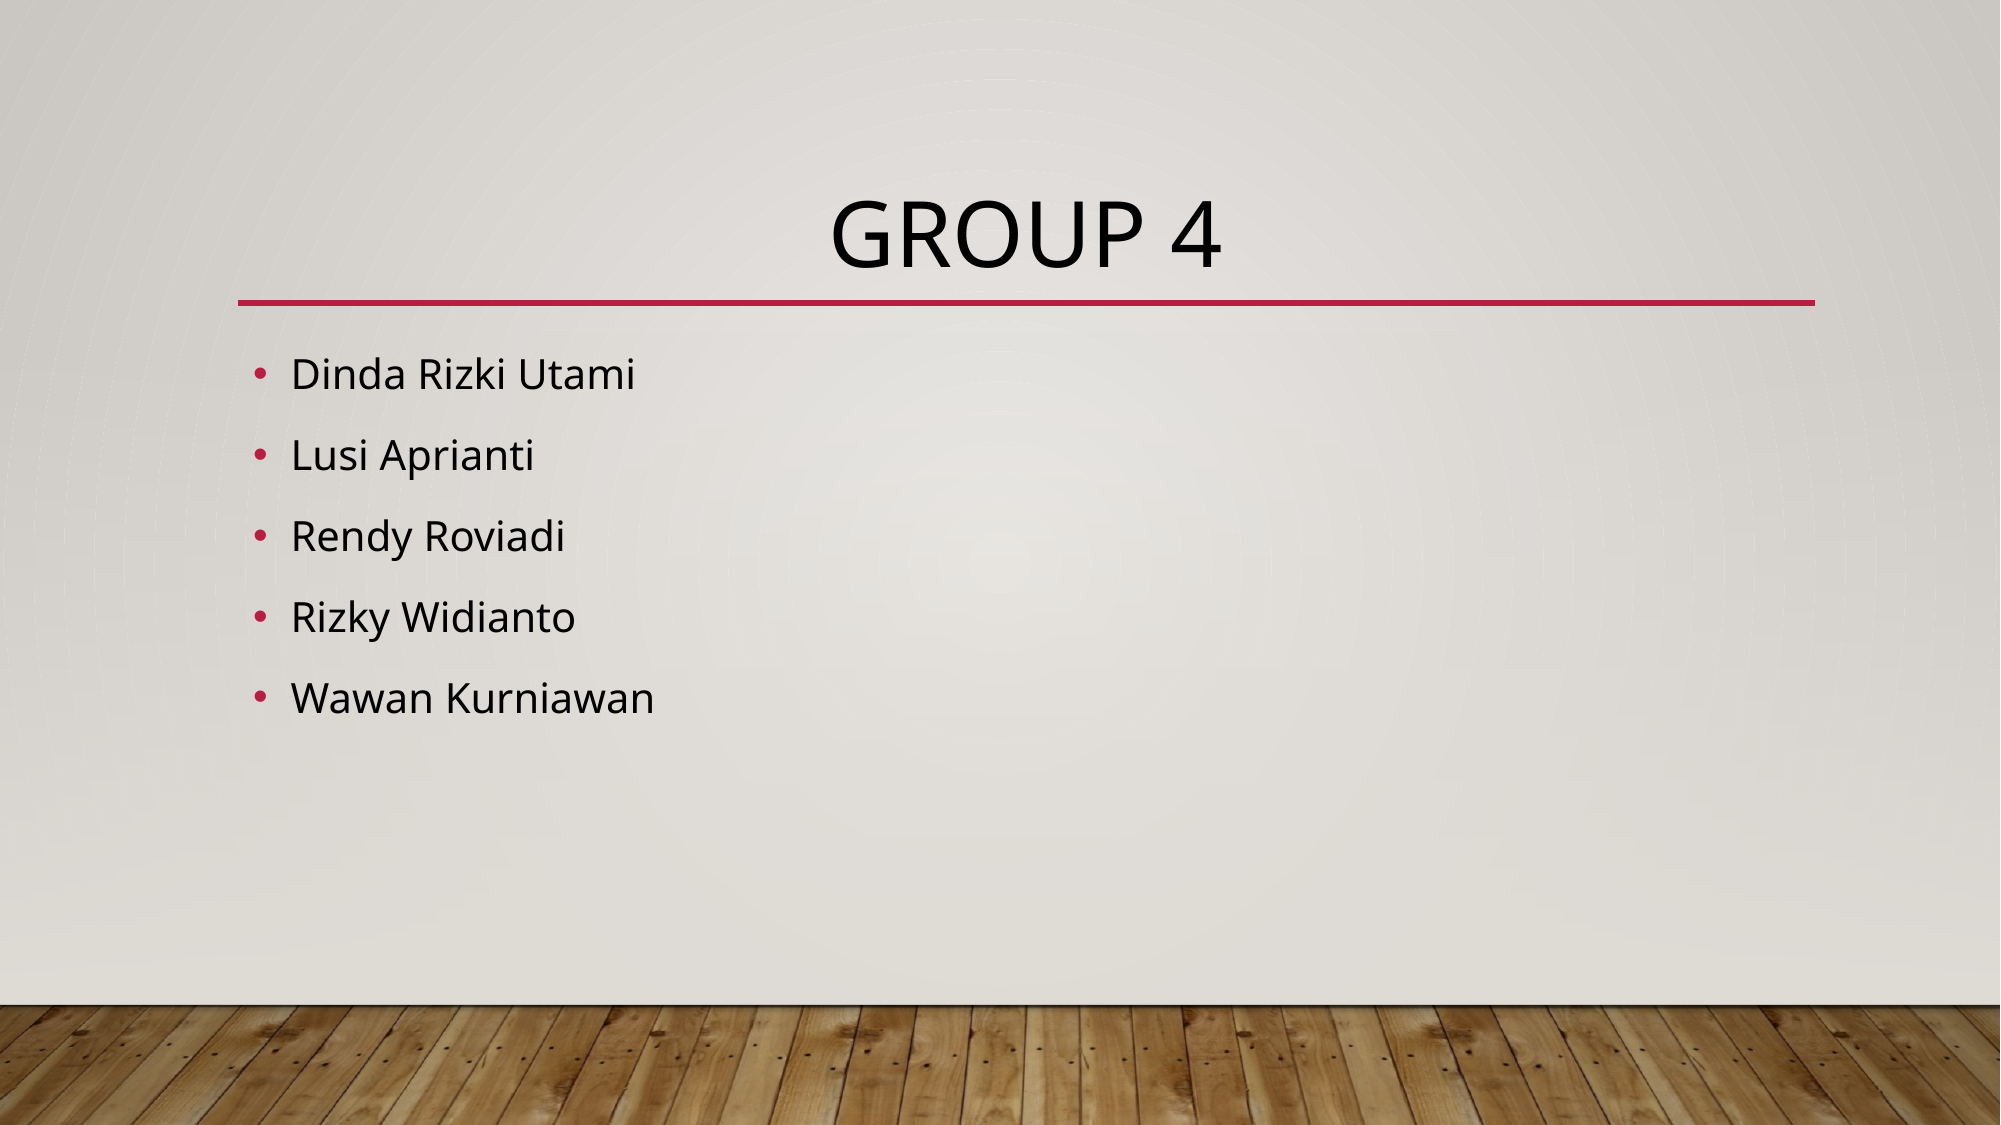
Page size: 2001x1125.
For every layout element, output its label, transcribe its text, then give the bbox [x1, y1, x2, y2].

picture [0, 1005, 2000, 1125]
list Dinda Rizki Utami Lusi Aprianti Rendy Roviadi Rizky Widianto Wawan Kurniawan [238, 330, 1814, 897]
title Group 4 [238, 180, 1814, 305]
